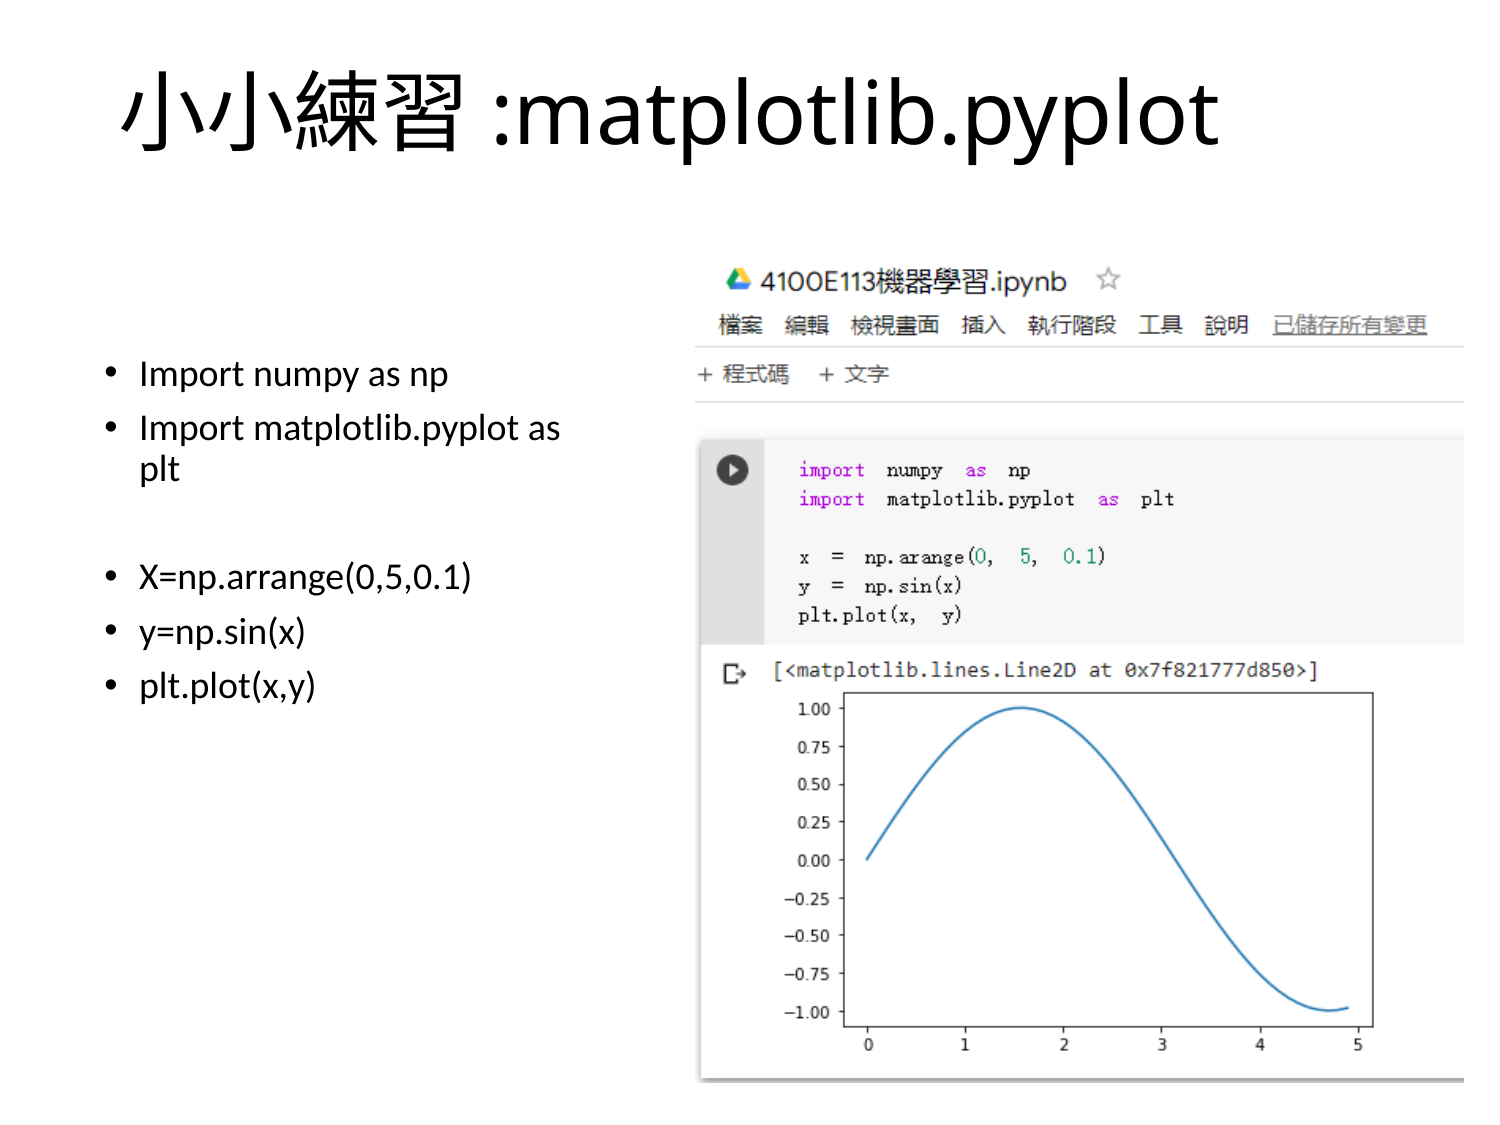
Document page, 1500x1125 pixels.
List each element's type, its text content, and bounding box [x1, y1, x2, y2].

picture [695, 262, 1464, 1083]
title 小小練習:matplotlib.pyplot [103, 59, 1397, 278]
list Import numpy as np Import matplotlib.pyplot as plt X=np.arrange(0,5,0.1) y=np.sin(x) plt.plot(x,y) [89, 345, 622, 719]
